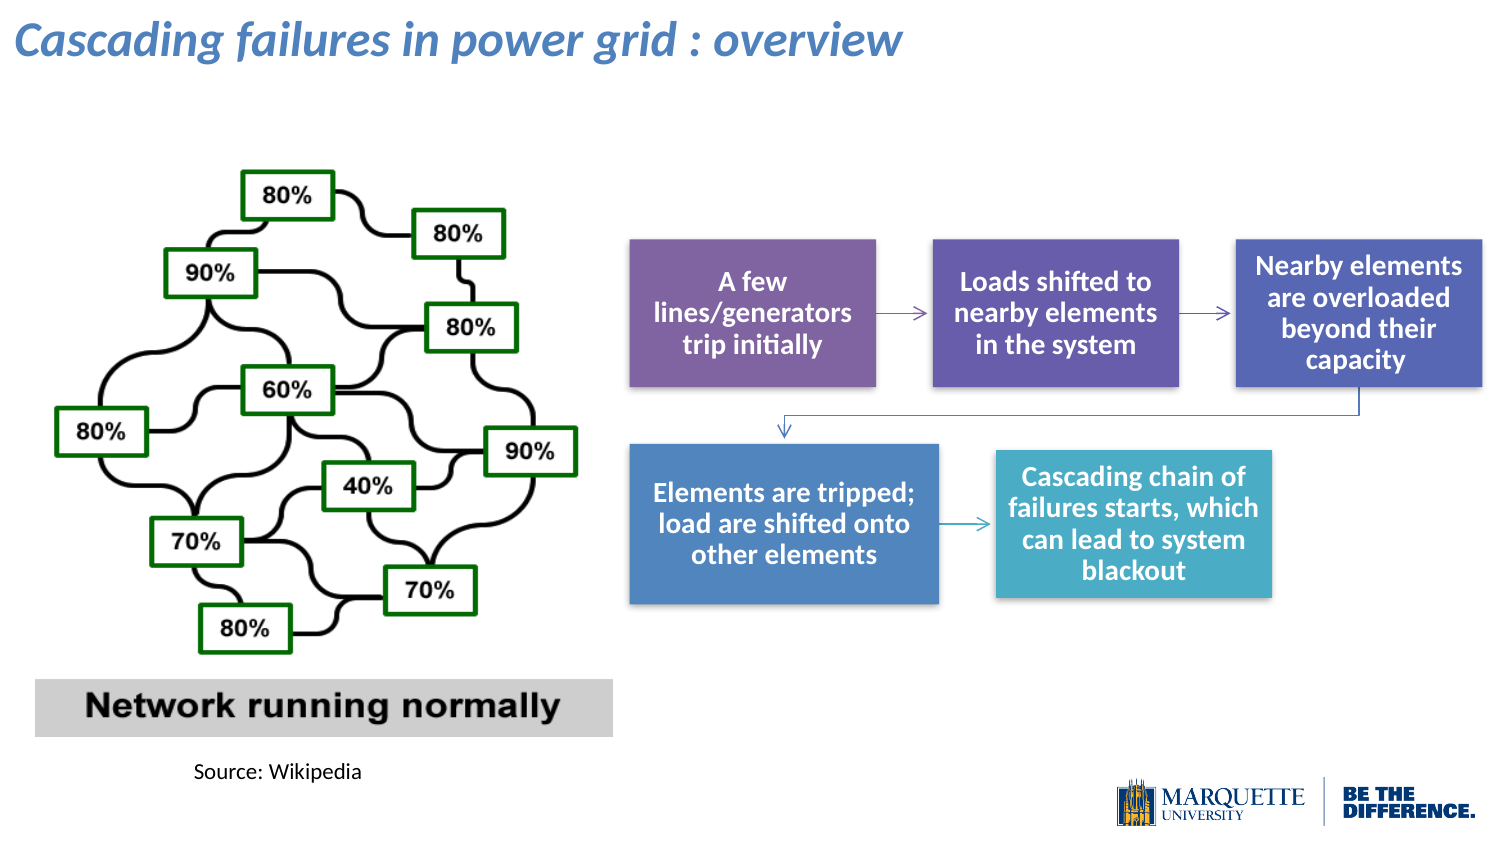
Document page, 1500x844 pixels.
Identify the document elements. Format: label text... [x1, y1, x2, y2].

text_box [628, 221, 1484, 622]
text_box Cascading failures in power grid : overview [0, 0, 1296, 126]
picture [1117, 776, 1475, 826]
text_box Source: Wikipedia [128, 749, 428, 792]
picture [35, 158, 613, 737]
